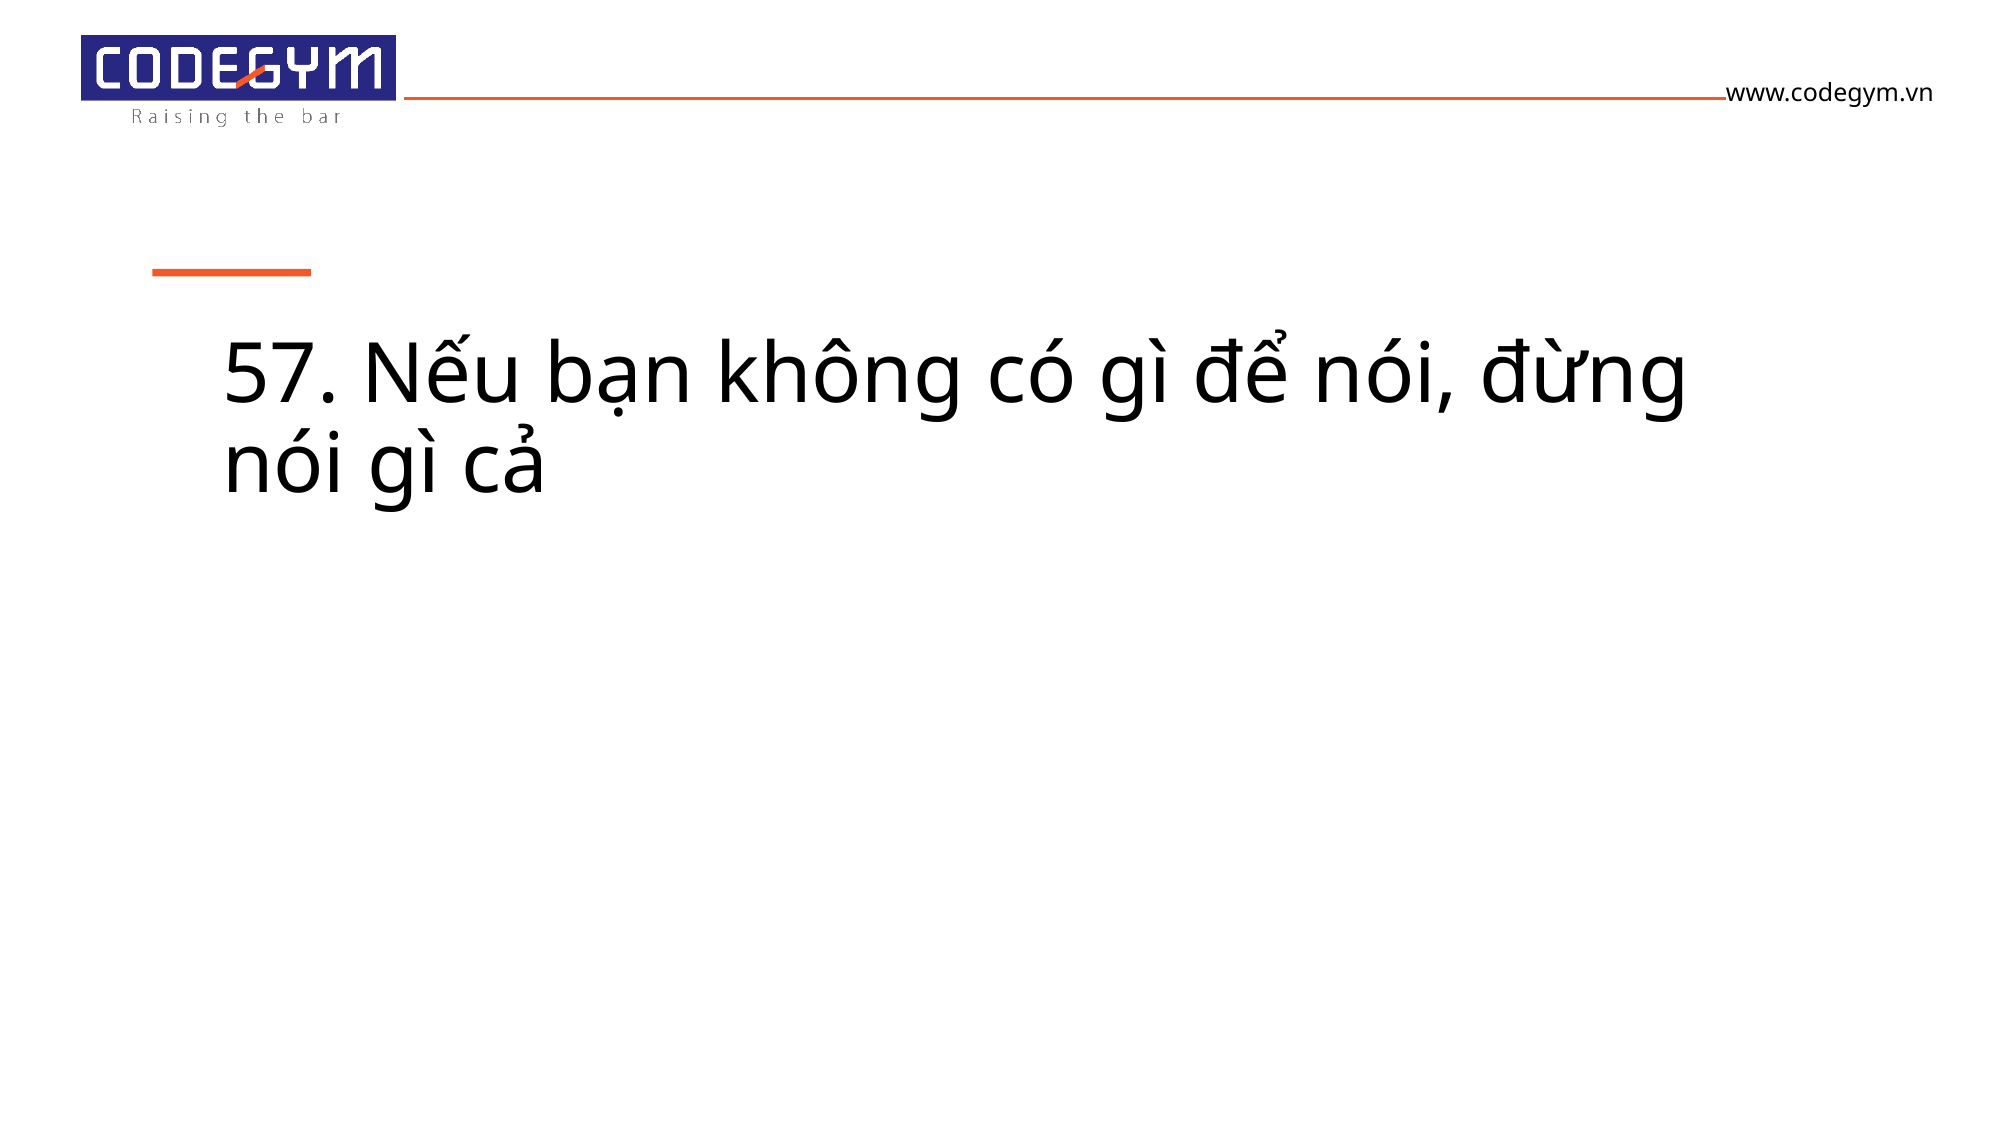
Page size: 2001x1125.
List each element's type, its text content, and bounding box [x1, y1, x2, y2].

picture [81, 35, 396, 127]
list 57. Nếu bạn không có gì để nói, đừng nói gì cả [207, 323, 1807, 1090]
